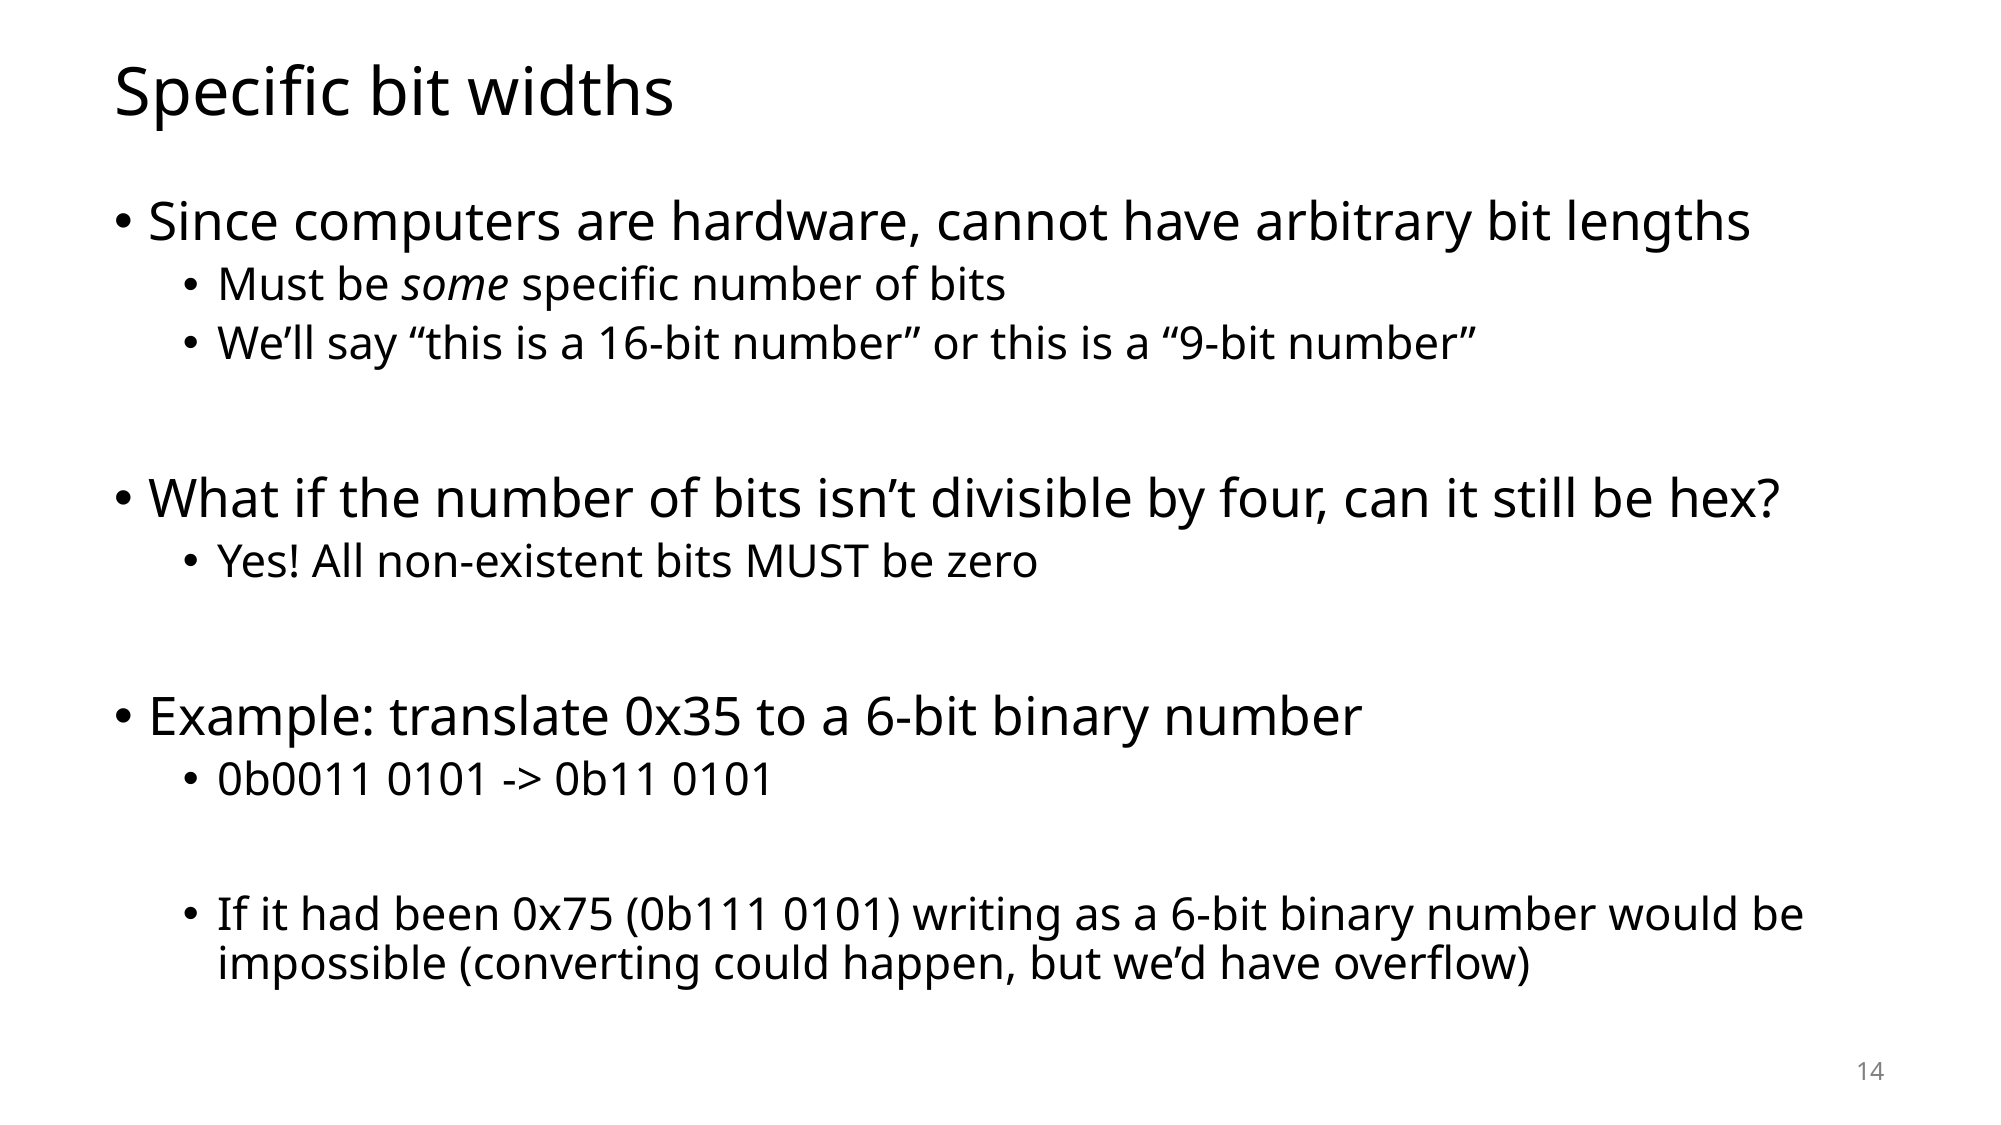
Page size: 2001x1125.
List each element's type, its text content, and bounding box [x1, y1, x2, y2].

slide_number 14 [1749, 1042, 1900, 1103]
list Since computers are hardware, cannot have arbitrary bit lengths Must be some specific number of bits We’ll say “this is a 16-bit number” or this is a “9-bit number” What if the number of bits isn’t divisible by four, can it still be hex? Yes! All non-existent bits MUST be zero Example: translate 0x35 to a 6-bit binary number 0b0011 0101 -> 0b11 0101 If it had been 0x75 (0b111 0101) writing as a 6-bit binary number would be impossible (converting could happen, but we’d have overflow) [99, 187, 1900, 1013]
title Specific bit widths [99, 37, 1900, 150]
